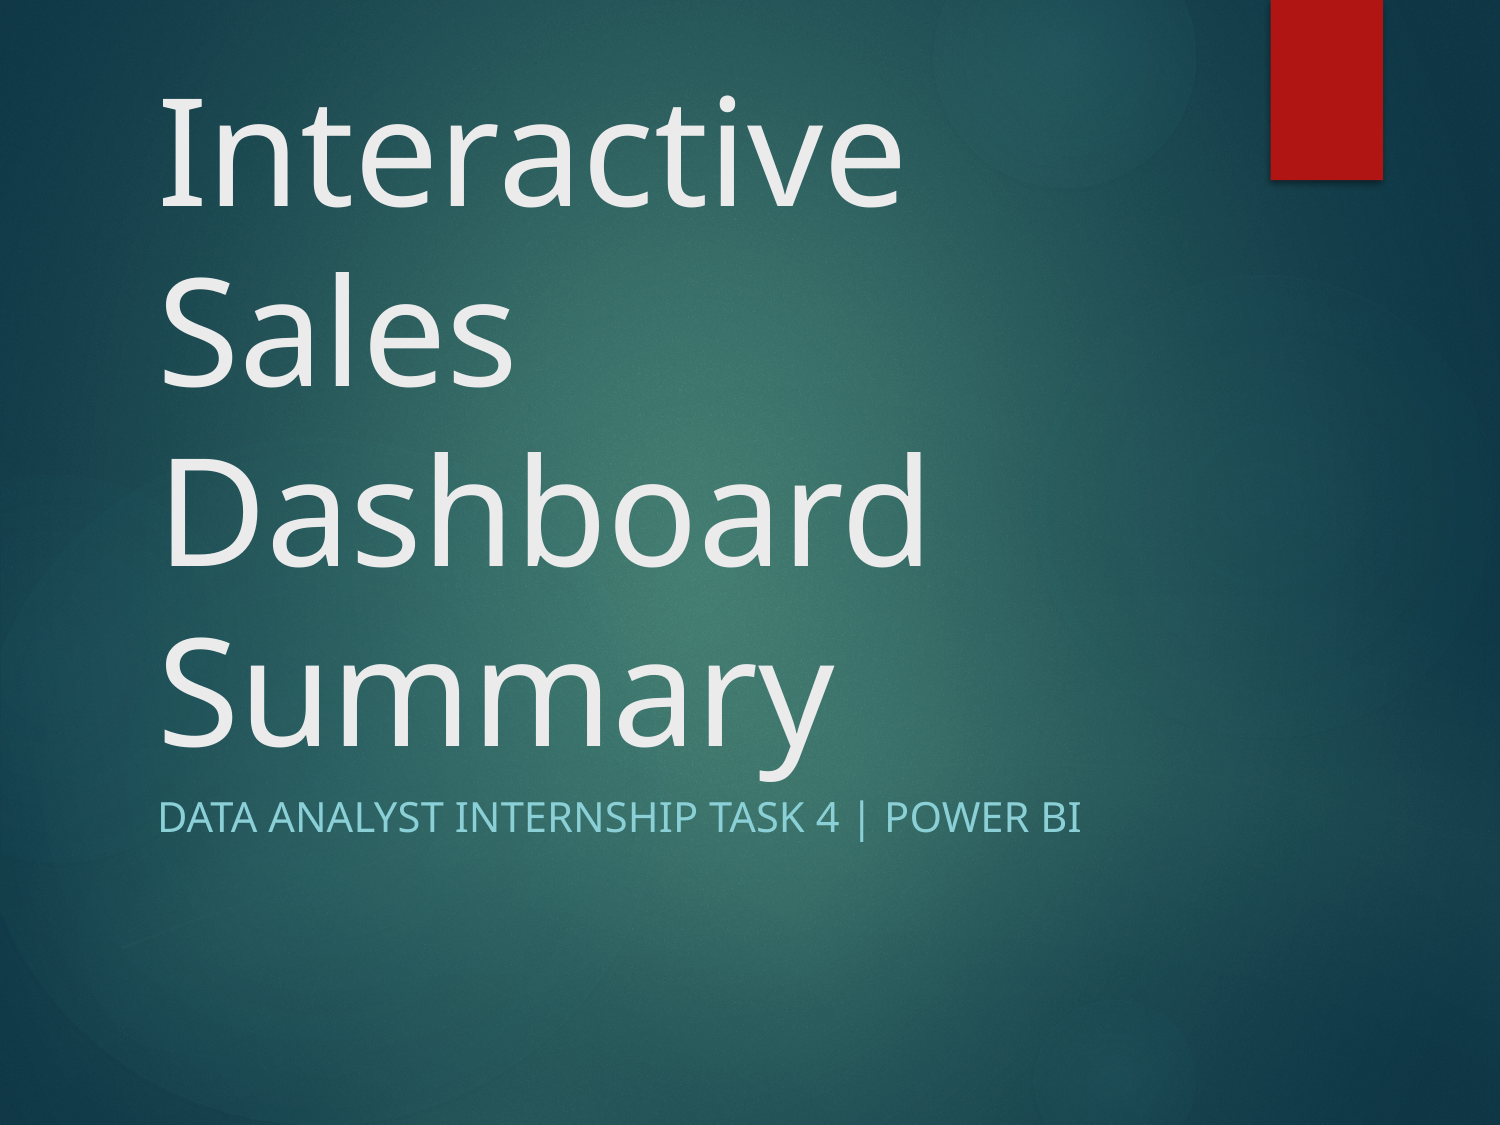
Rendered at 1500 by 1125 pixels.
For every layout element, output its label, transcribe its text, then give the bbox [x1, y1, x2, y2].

subtitle Data Analyst Internship Task 4 | Power BI [142, 783, 1229, 925]
title Interactive Sales Dashboard Summary [142, 237, 1229, 783]
